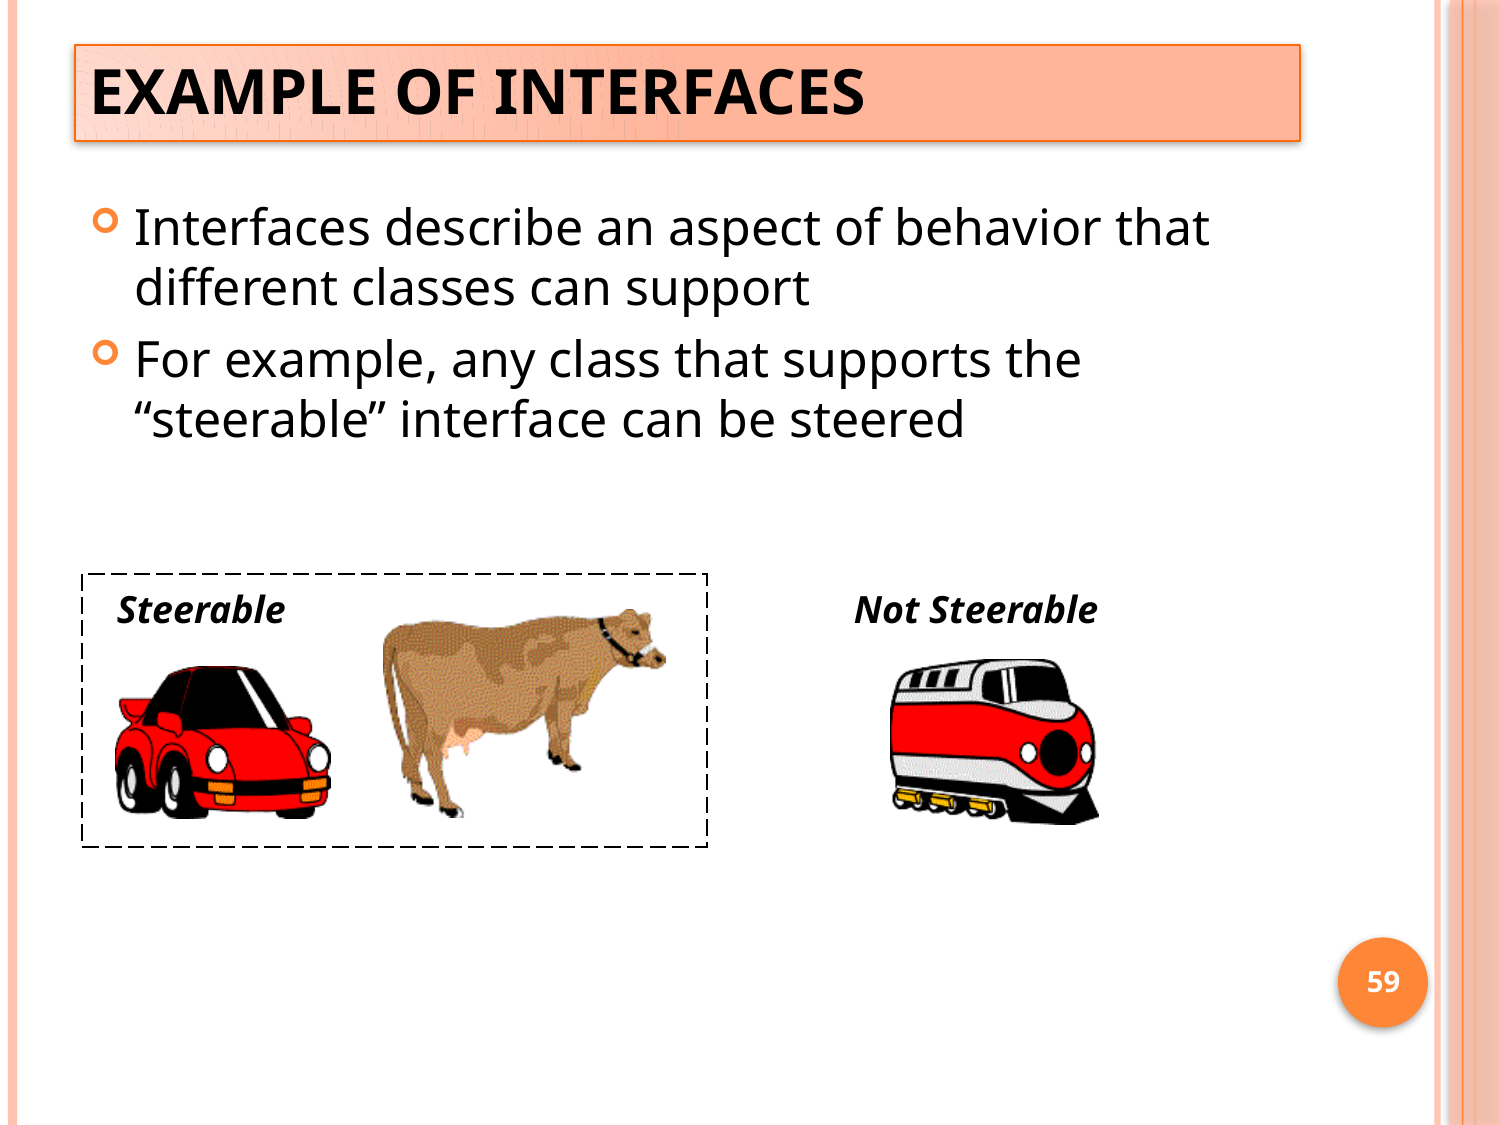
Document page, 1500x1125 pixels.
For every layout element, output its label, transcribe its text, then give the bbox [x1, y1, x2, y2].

picture [115, 666, 334, 821]
picture [383, 609, 669, 821]
title Example of Interfaces [74, 44, 1301, 142]
text_box [82, 574, 707, 847]
list Interfaces describe an aspect of behavior that different classes can support For example, any class that supports the “steerable” interface can be steered [75, 187, 1300, 1062]
picture [890, 658, 1101, 827]
text_box Not Steerable [839, 578, 1231, 639]
slide_number 59 [1333, 940, 1434, 1027]
